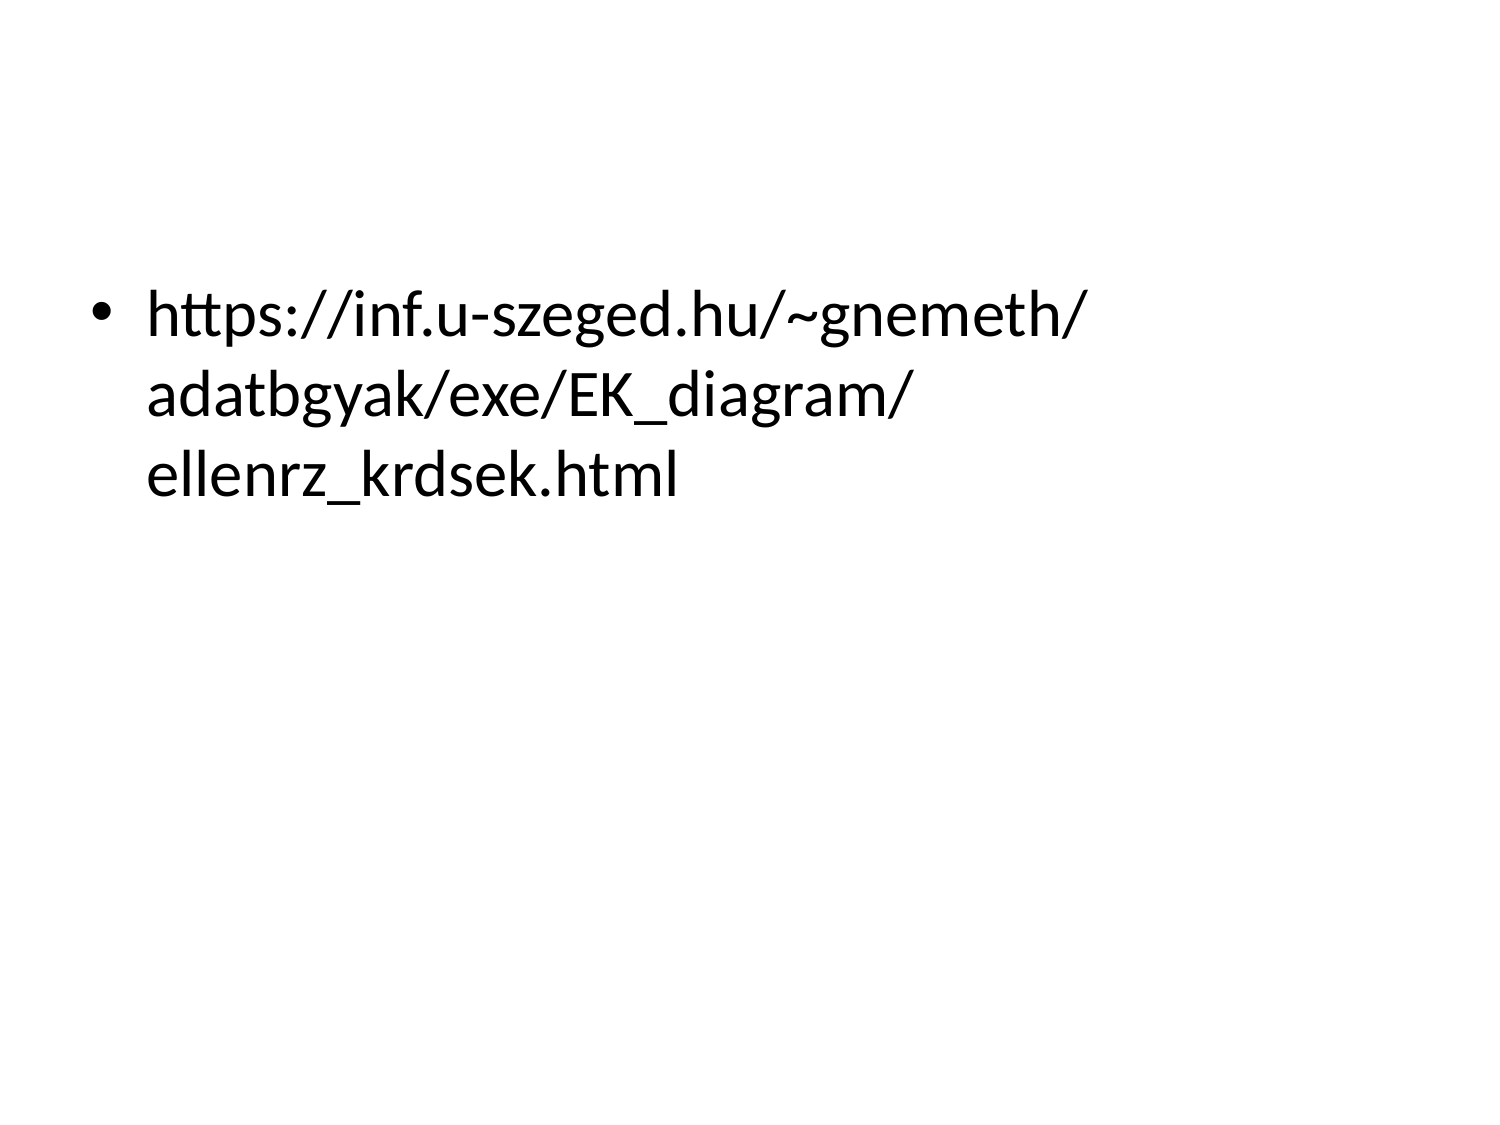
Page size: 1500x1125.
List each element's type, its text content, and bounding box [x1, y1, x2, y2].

list https://inf.u-szeged.hu/~gnemeth/adatbgyak/exe/EK_diagram/ellenrz_krdsek.html [75, 262, 1425, 1005]
